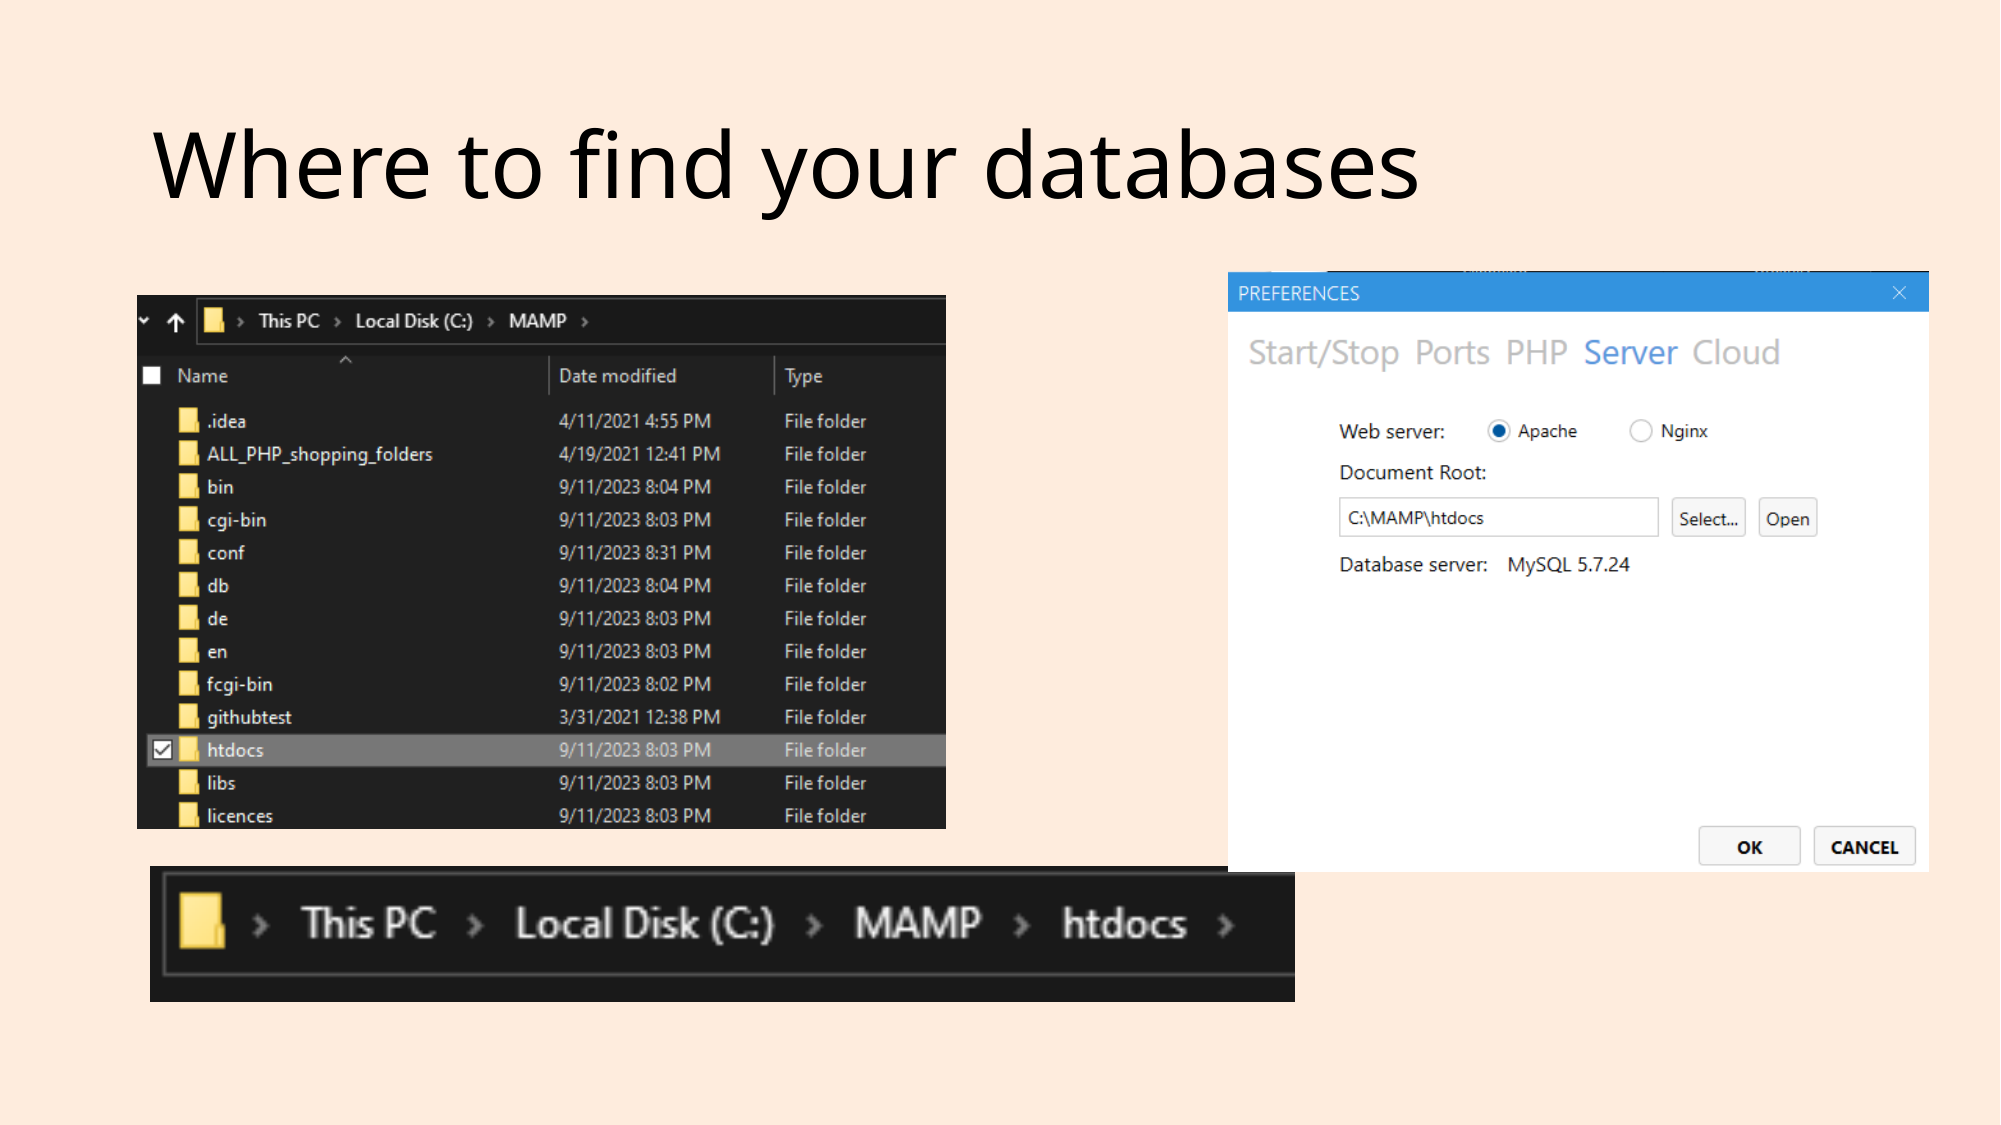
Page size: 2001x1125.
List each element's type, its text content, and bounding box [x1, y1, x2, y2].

title Where to find your databases [137, 59, 1863, 278]
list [137, 295, 946, 829]
picture [150, 271, 1929, 1002]
